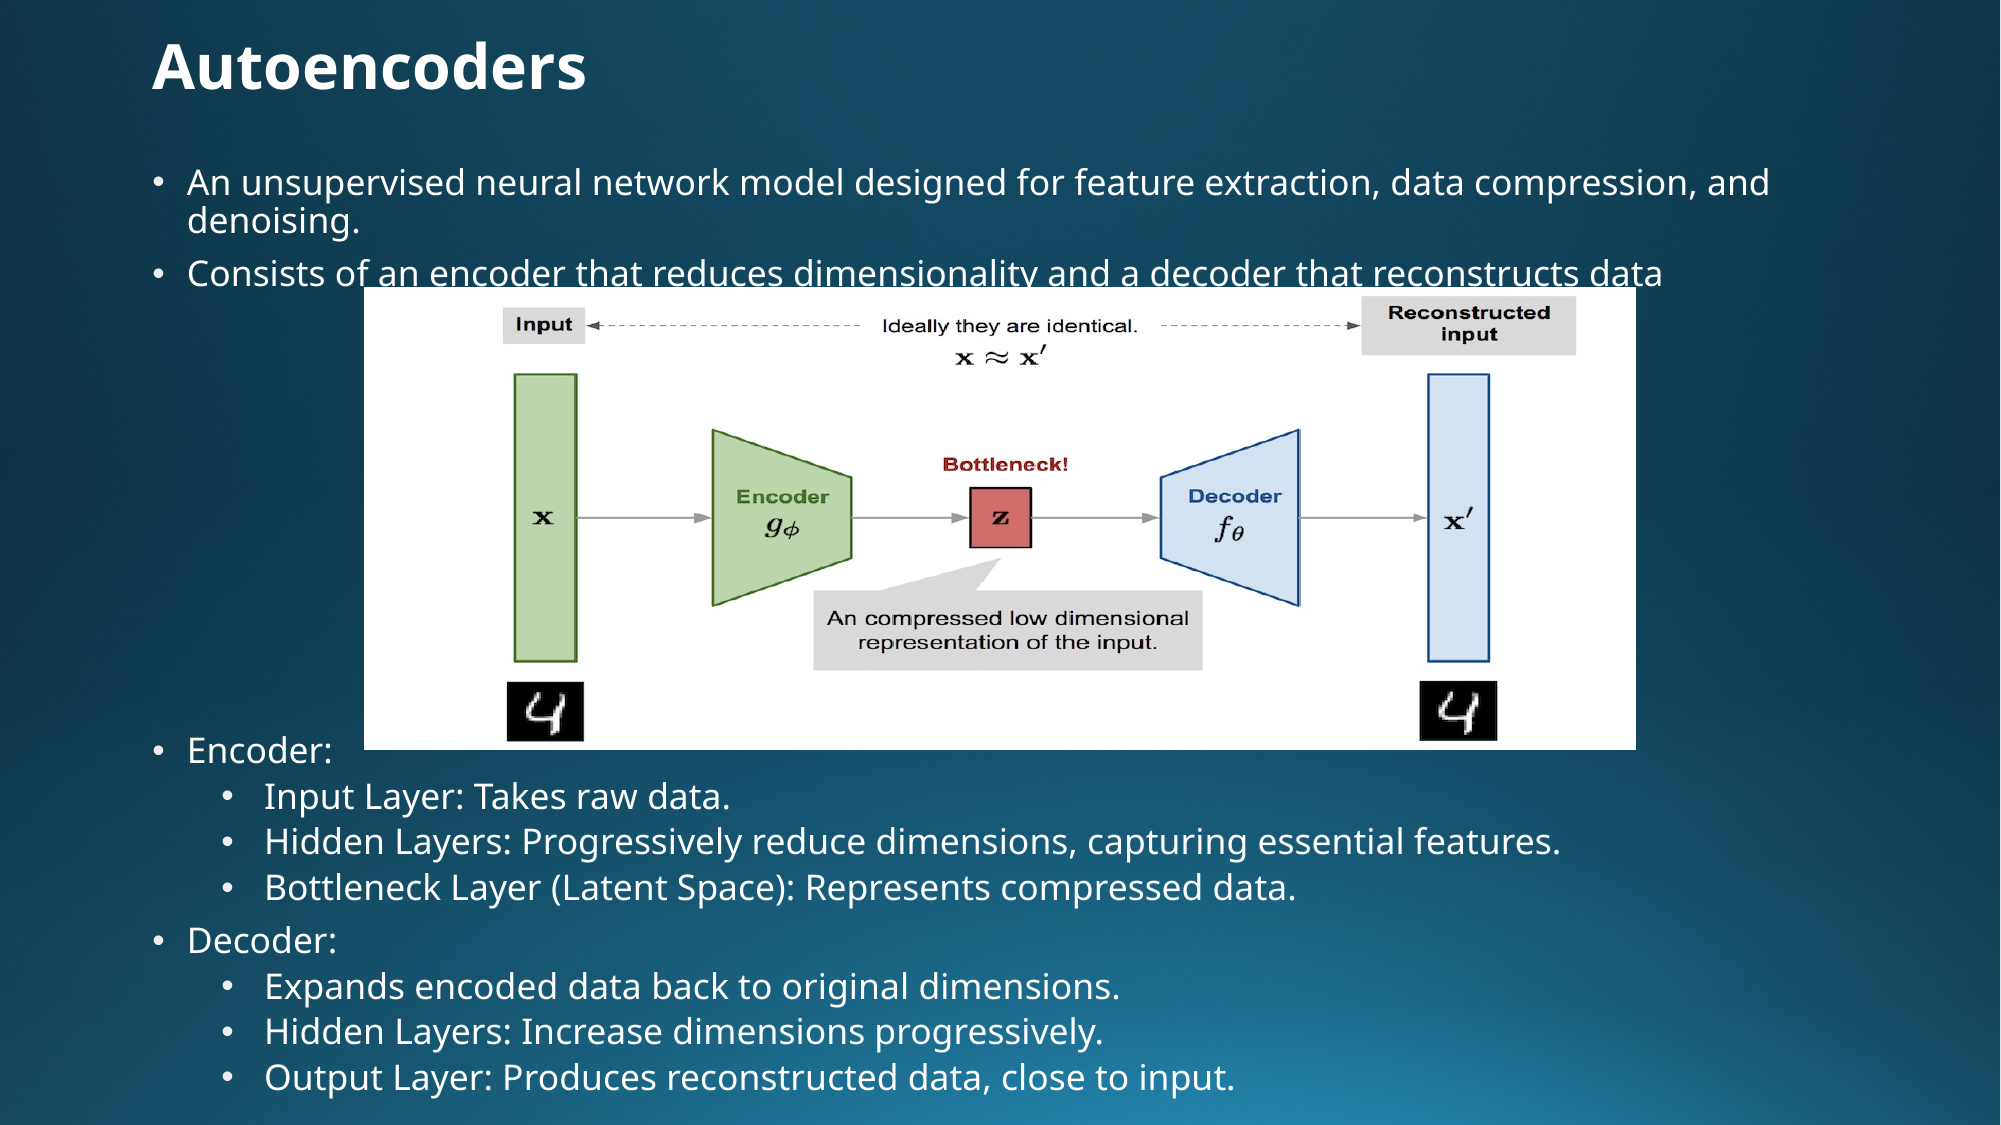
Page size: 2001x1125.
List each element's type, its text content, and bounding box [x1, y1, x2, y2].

title Autoencoders [137, 0, 1863, 140]
list An unsupervised neural network model designed for feature extraction, data compression, and denoising. Consists of an encoder that reduces dimensionality and a decoder that reconstructs data Encoder: Input Layer: Takes raw data. Hidden Layers: Progressively reduce dimensions, capturing essential features. Bottleneck Layer (Latent Space): Represents compressed data. Decoder: Expands encoded data back to original dimensions. Hidden Layers: Increase dimensions progressively. Output Layer: Produces reconstructed data, close to input. [137, 157, 1863, 1108]
picture [0, 0, 2001, 1125]
